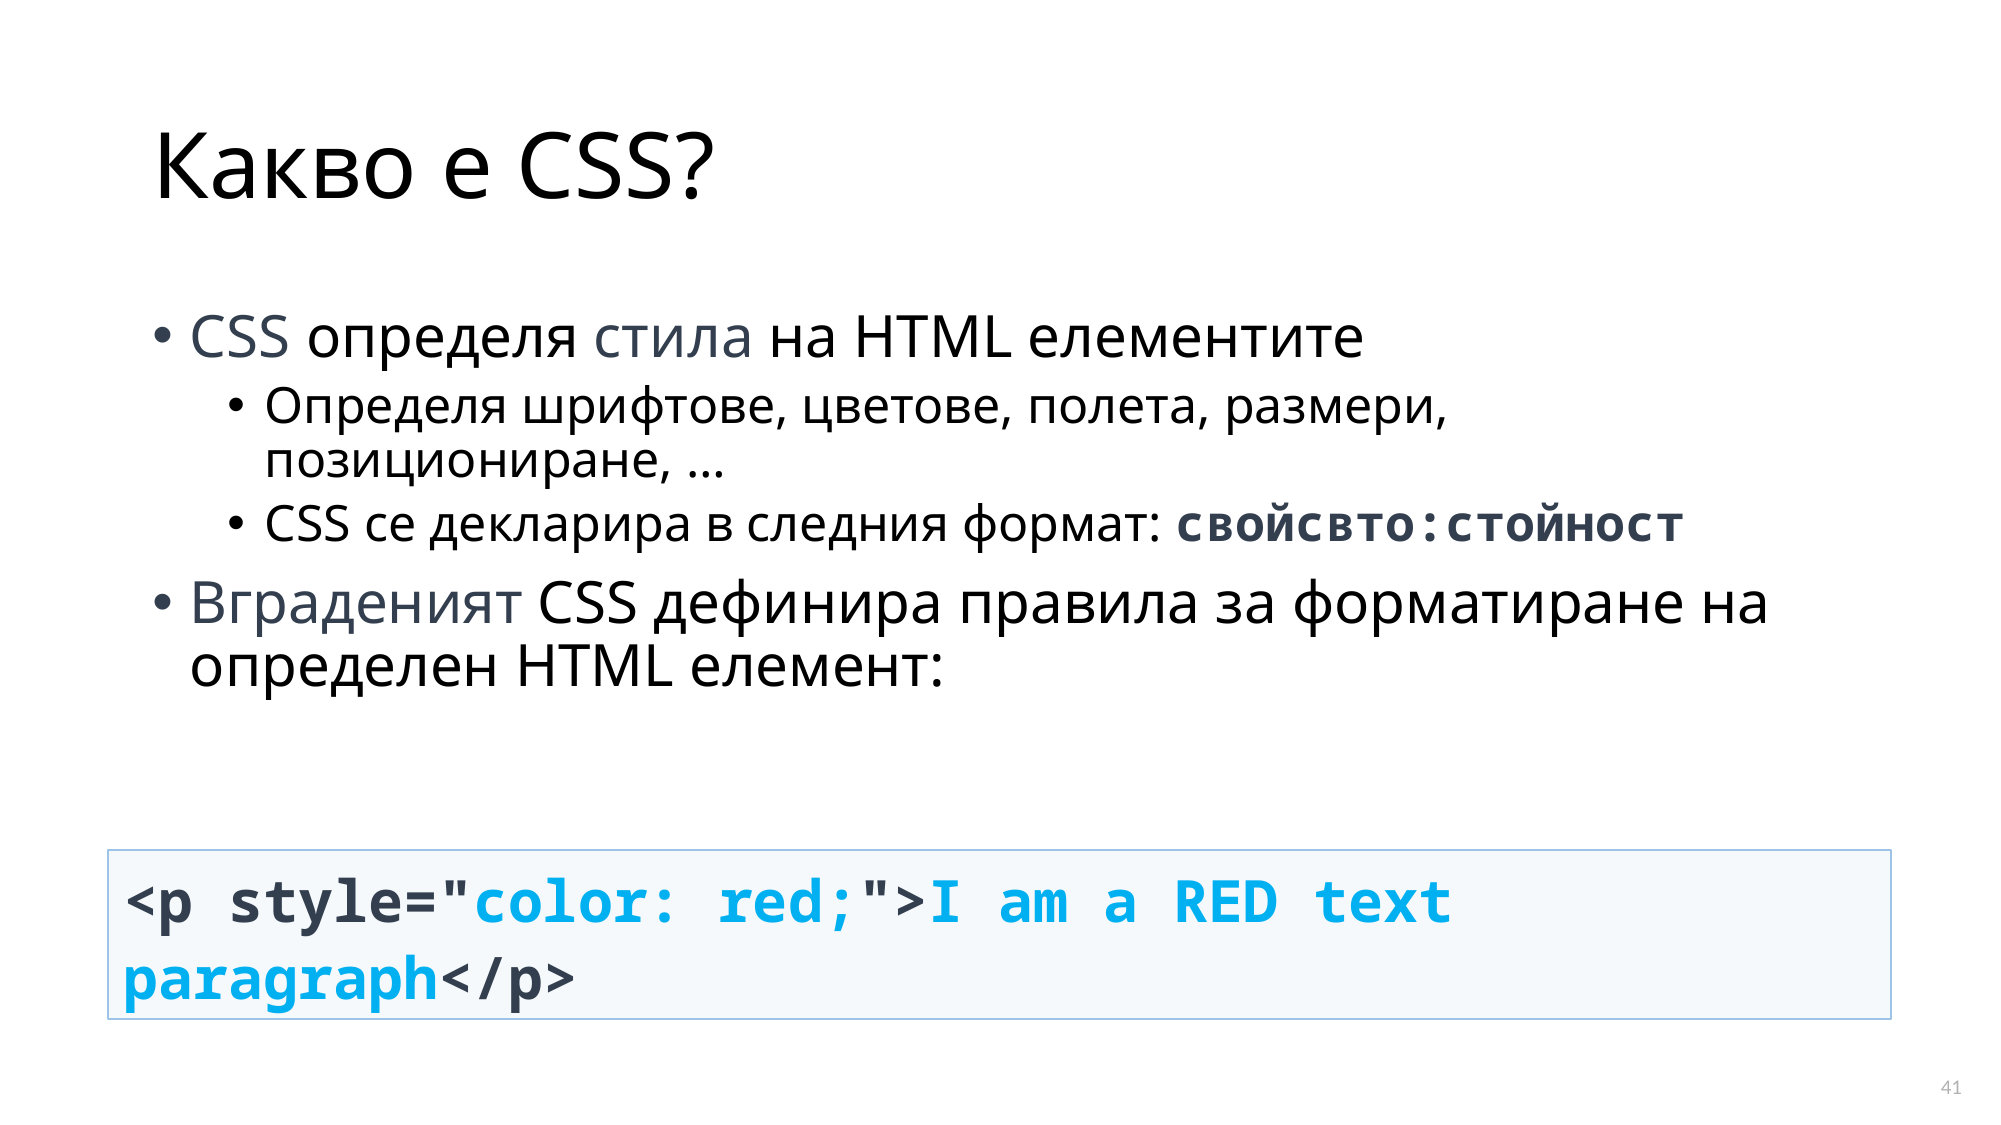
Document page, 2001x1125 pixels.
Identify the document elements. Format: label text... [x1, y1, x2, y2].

slide_number 41 [1897, 1070, 1968, 1103]
text_box <p style="color: red;">I am a RED text paragraph</p> [108, 850, 1892, 1019]
list CSS определя стила на HTML елементите Определя шрифтове, цветове, полета, размери, позициониране, … CSS се декларира в следния формат: свойсвто:стойност Вграденият CSS дефинира правила за форматиране на определен HTML елемент: [137, 299, 1863, 850]
title Какво е CSS? [137, 59, 1863, 278]
